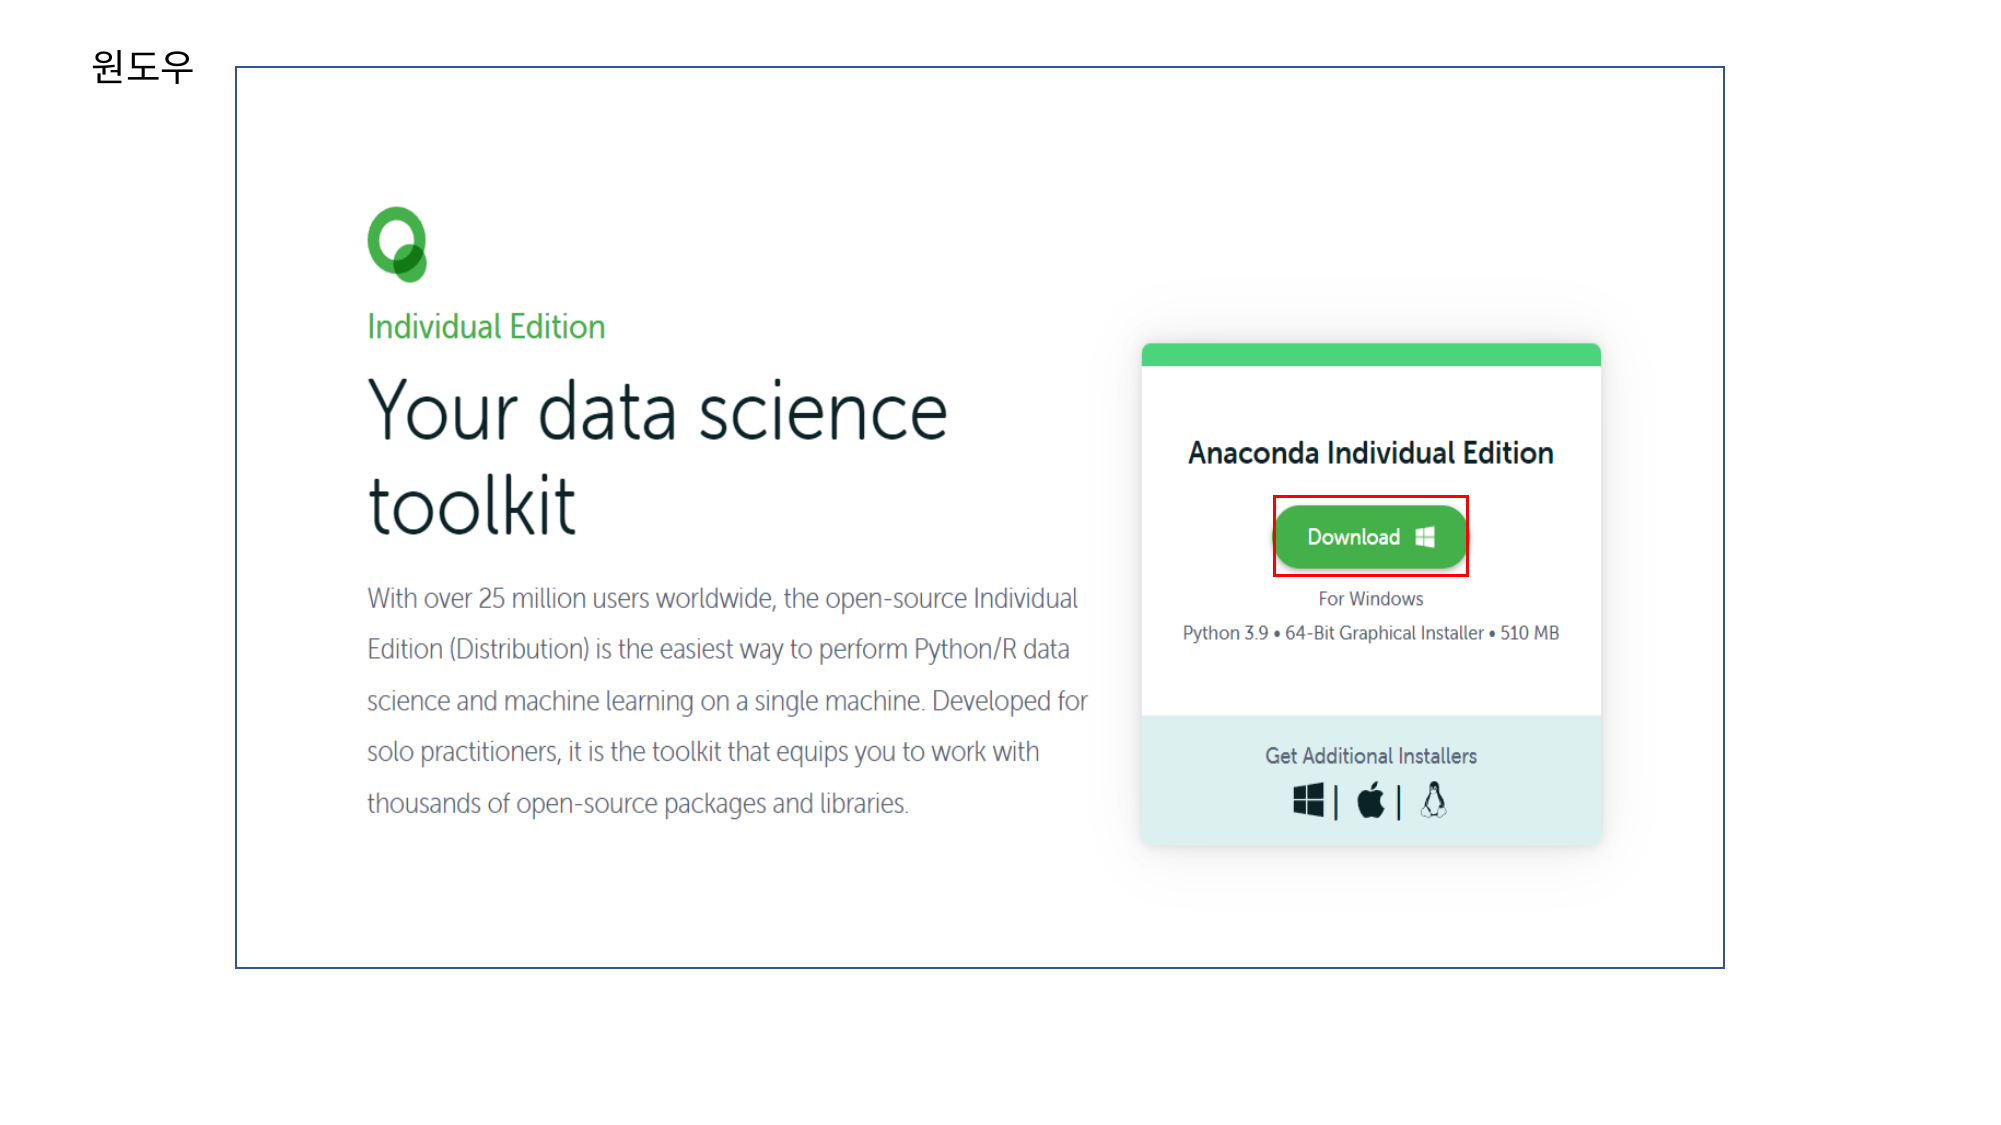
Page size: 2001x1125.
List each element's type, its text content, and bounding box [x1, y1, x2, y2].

picture [255, 84, 1704, 951]
text_box [235, 66, 1725, 969]
text_box 원도우 [76, 36, 211, 97]
